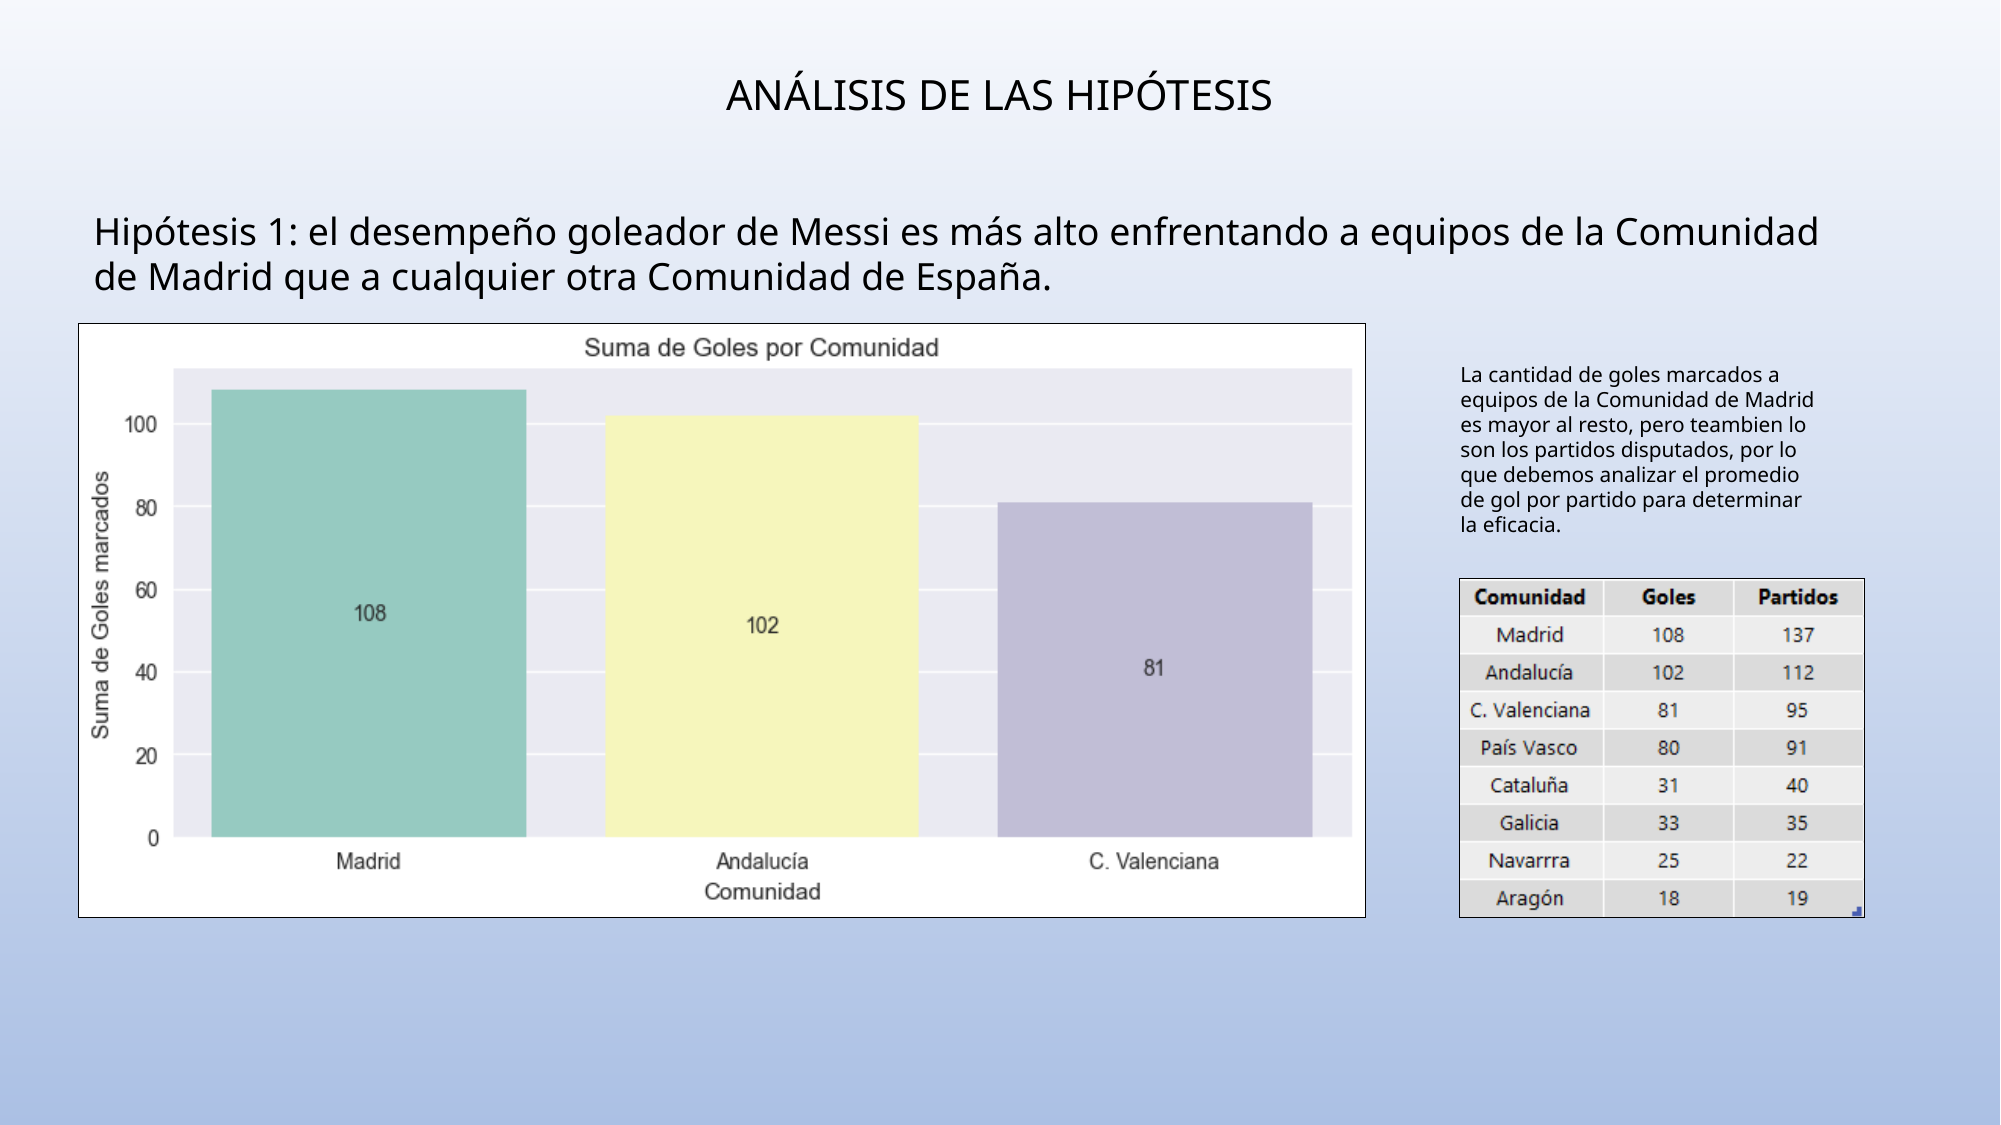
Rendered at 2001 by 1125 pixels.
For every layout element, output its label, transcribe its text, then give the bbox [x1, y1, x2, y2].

picture [78, 323, 1366, 918]
text_box ANÁLISIS DE LAS HIPÓTESIS [135, 61, 1865, 127]
text_box La cantidad de goles marcados a equipos de la Comunidad de Madrid es mayor al resto, pero teambien lo son los partidos disputados, por lo que debemos analizar el promedio de gol por partido para determinar la eficacia. [1445, 354, 1834, 545]
picture [1459, 578, 1865, 918]
text_box Hipótesis 1: el desempeño goleador de Messi es más alto enfrentando a equipos de la Comunidad de Madrid que a cualquier otra Comunidad de España. [78, 155, 1865, 351]
